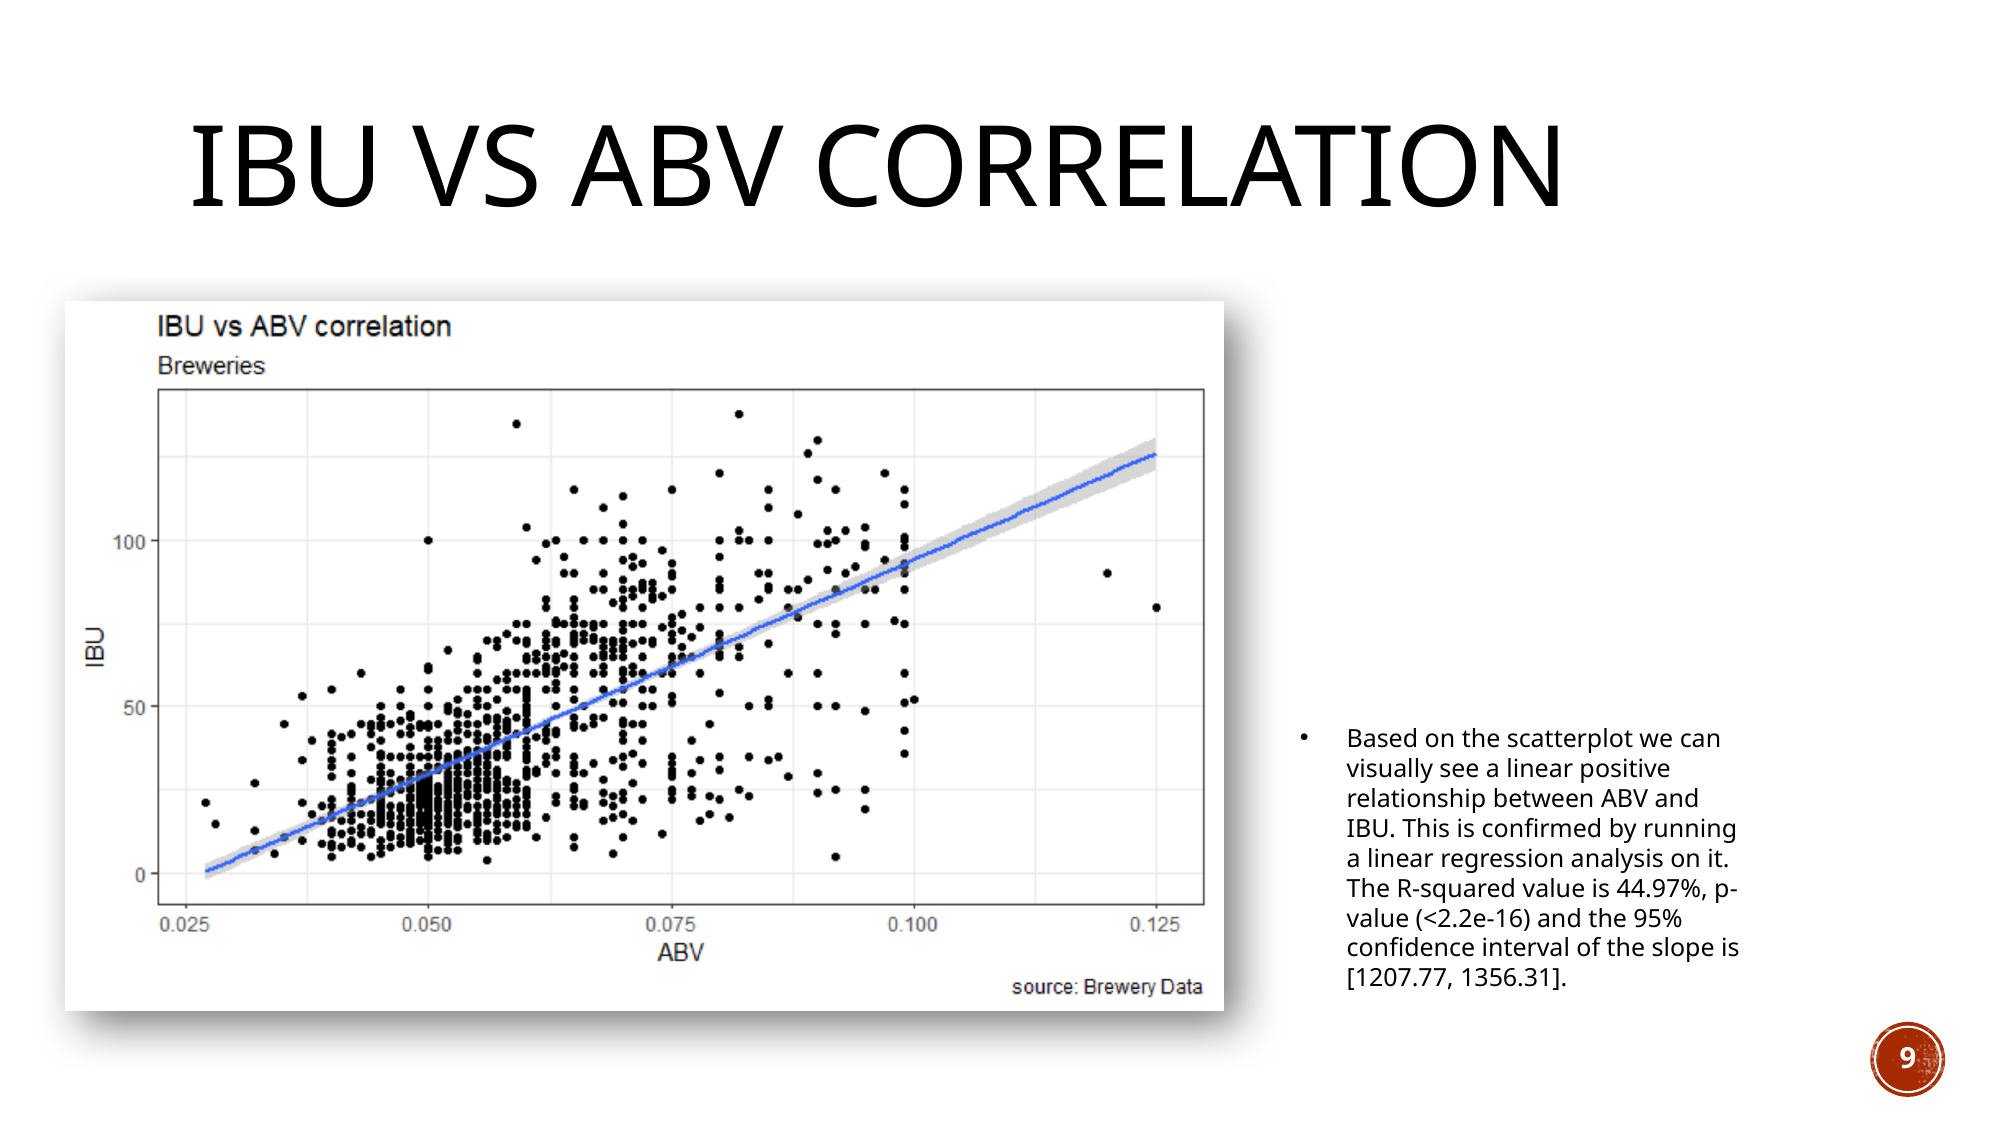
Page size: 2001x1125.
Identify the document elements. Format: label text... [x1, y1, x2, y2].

slide_number 9 [1855, 1028, 1961, 1089]
text_box Based on the scatterplot we can visually see a linear positive relationship between ABV and IBU. This is confirmed by running a linear regression analysis on it. The R-squared value is 44.97%, p-value (<2.2e-16) and the 95% confidence interval of the slope is [1207.77, 1356.31]. [1285, 714, 1764, 1000]
title IBU vs ABV correlation [174, 37, 1825, 302]
picture [65, 301, 1224, 1011]
